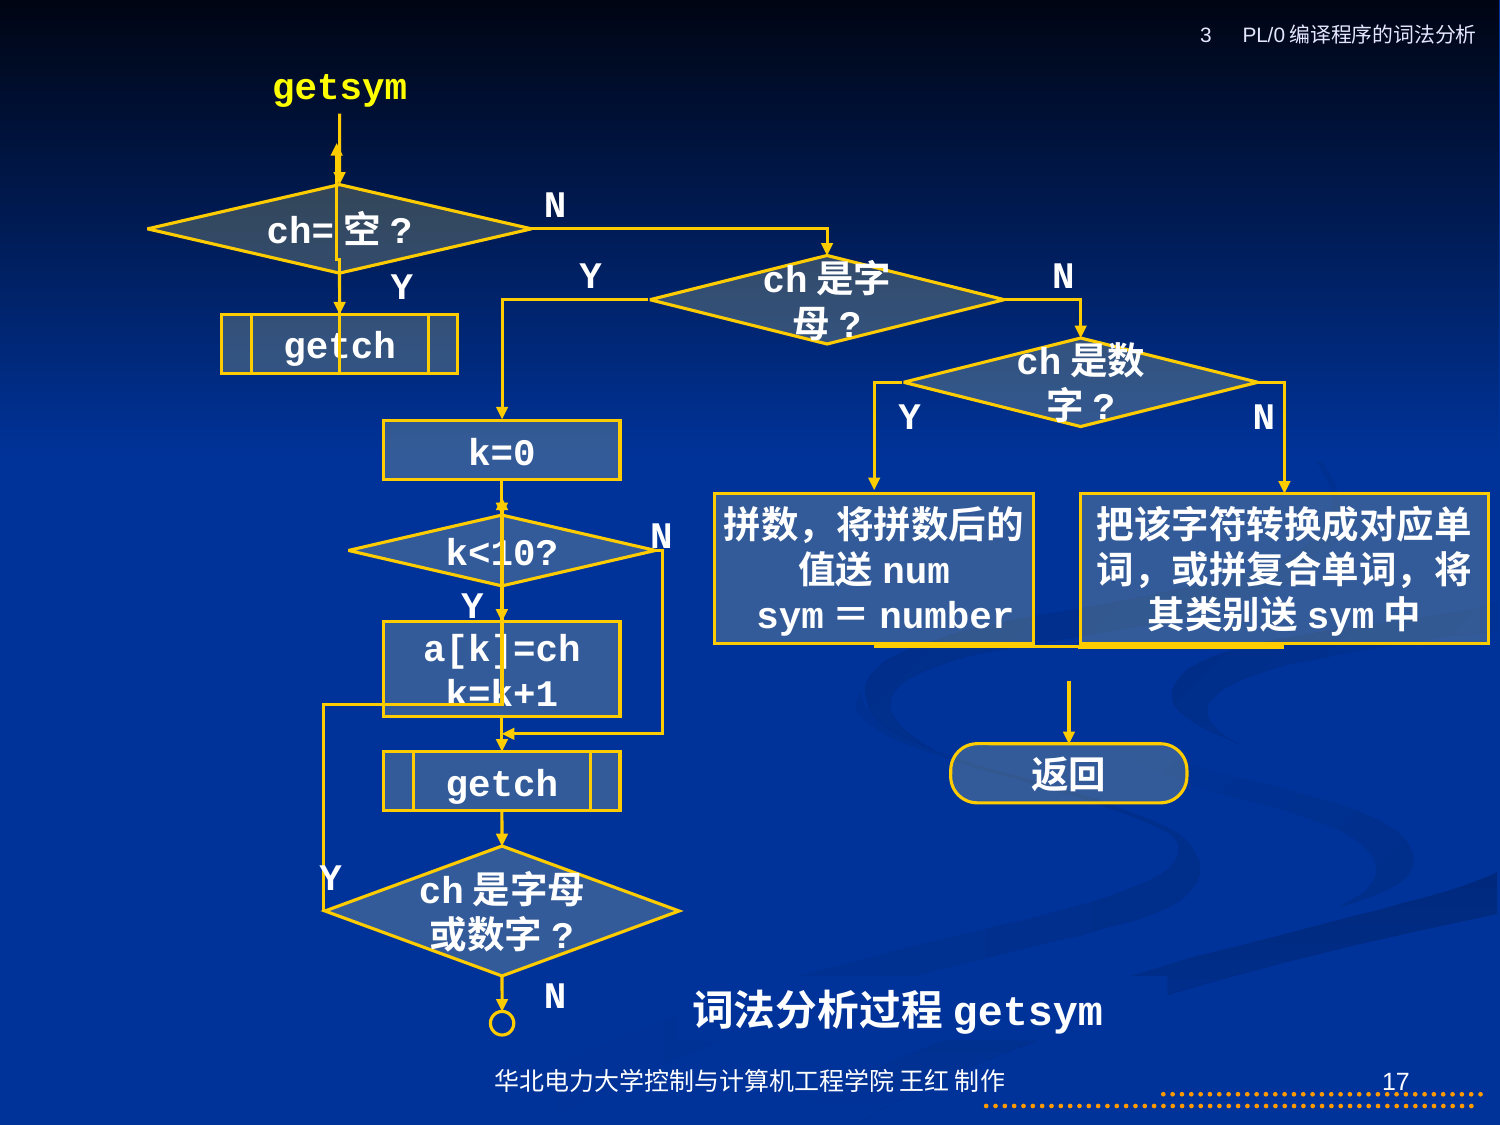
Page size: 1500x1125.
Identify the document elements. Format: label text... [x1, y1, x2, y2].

slide_number 17 [1074, 1045, 1426, 1104]
footer 华北电力大学控制与计算机工程学院 王红 制作 [466, 1045, 1034, 1104]
text_box getsym [221, 54, 458, 113]
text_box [147, 115, 1489, 1036]
text_box 3 PL/0编译程序的词法分析 [1185, 14, 1492, 55]
